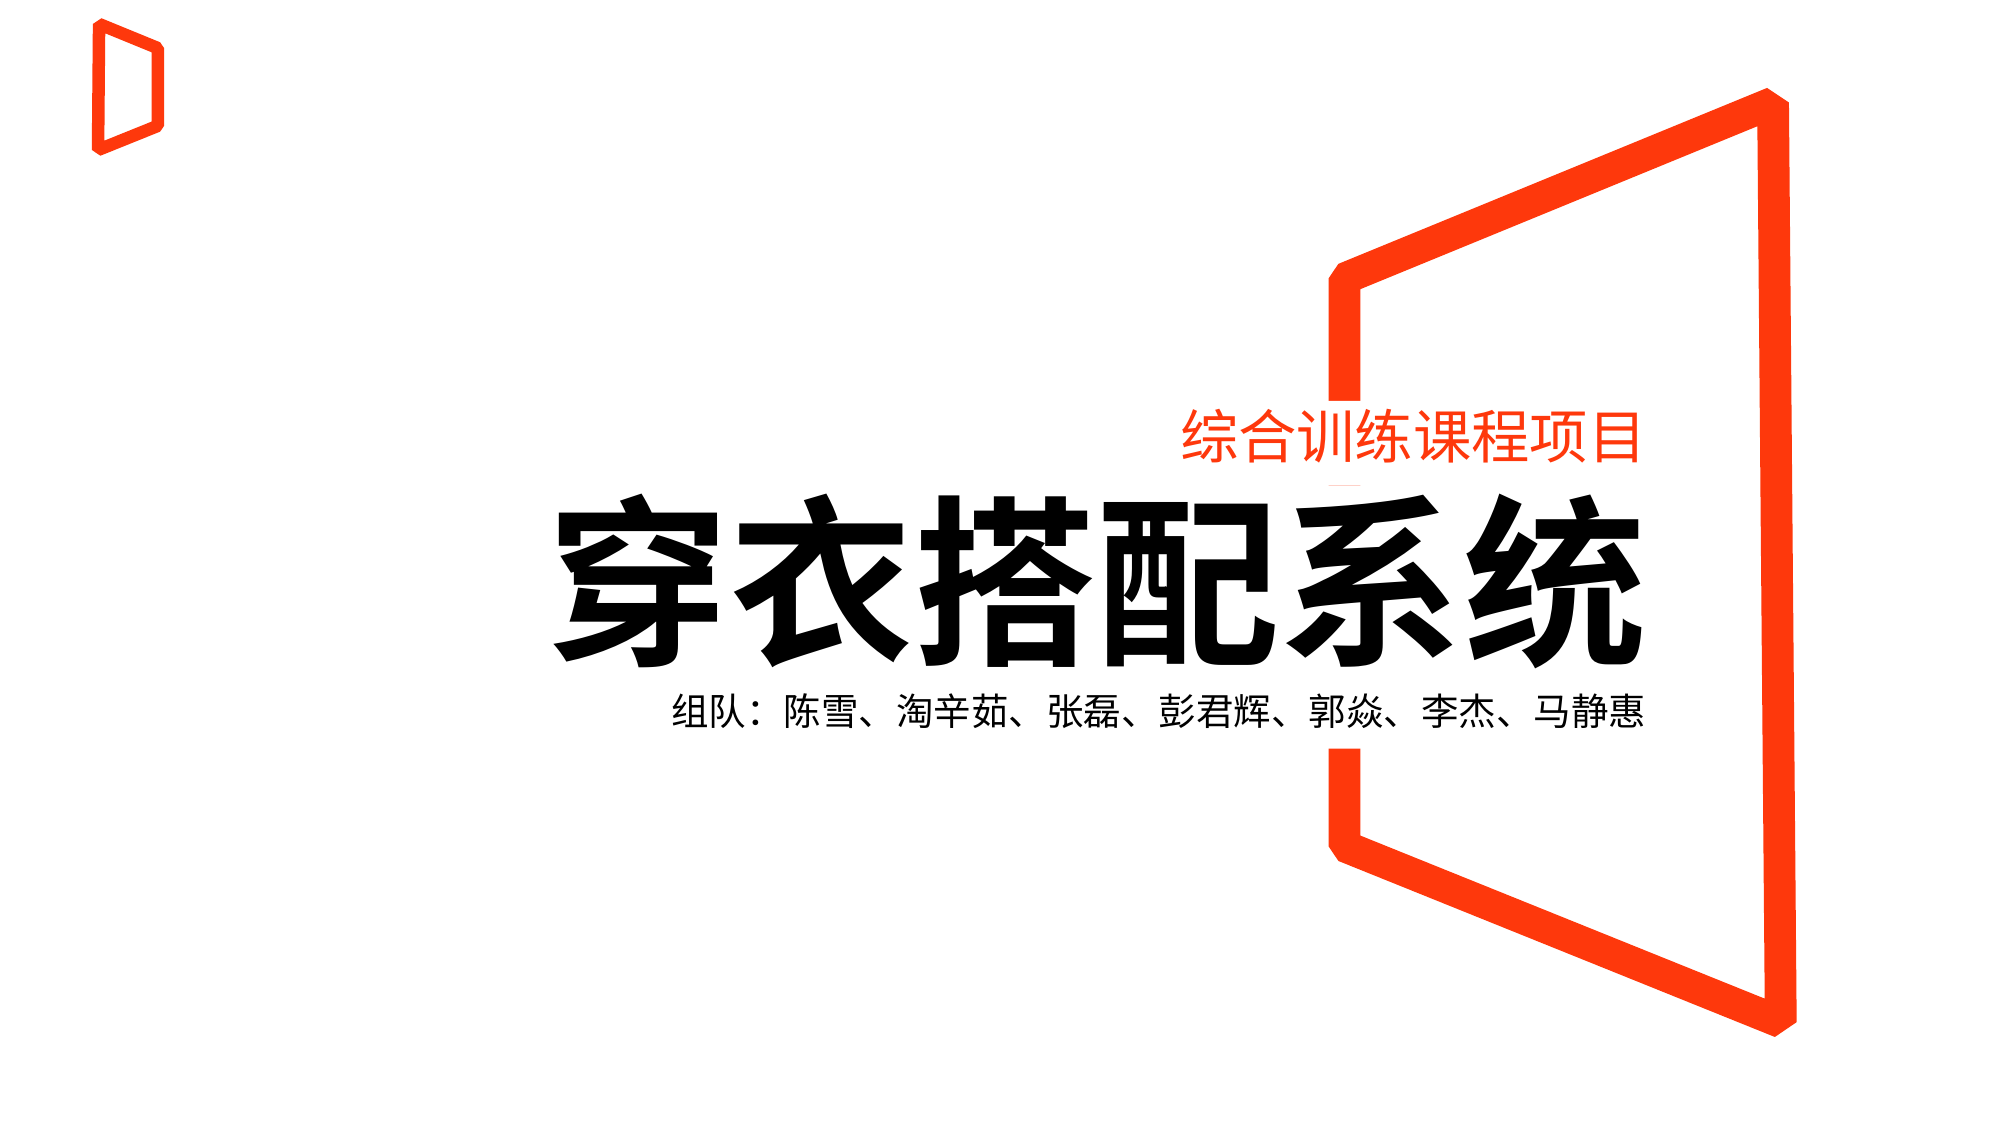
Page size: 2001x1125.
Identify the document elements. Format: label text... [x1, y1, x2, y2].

list 综合训练课程项目 [481, 400, 1662, 486]
list 组队：陈雪、淘辛茹、张磊、彭君辉、郭焱、李杰、马静惠 [481, 686, 1662, 749]
list 穿衣搭配系统 [481, 486, 1662, 686]
